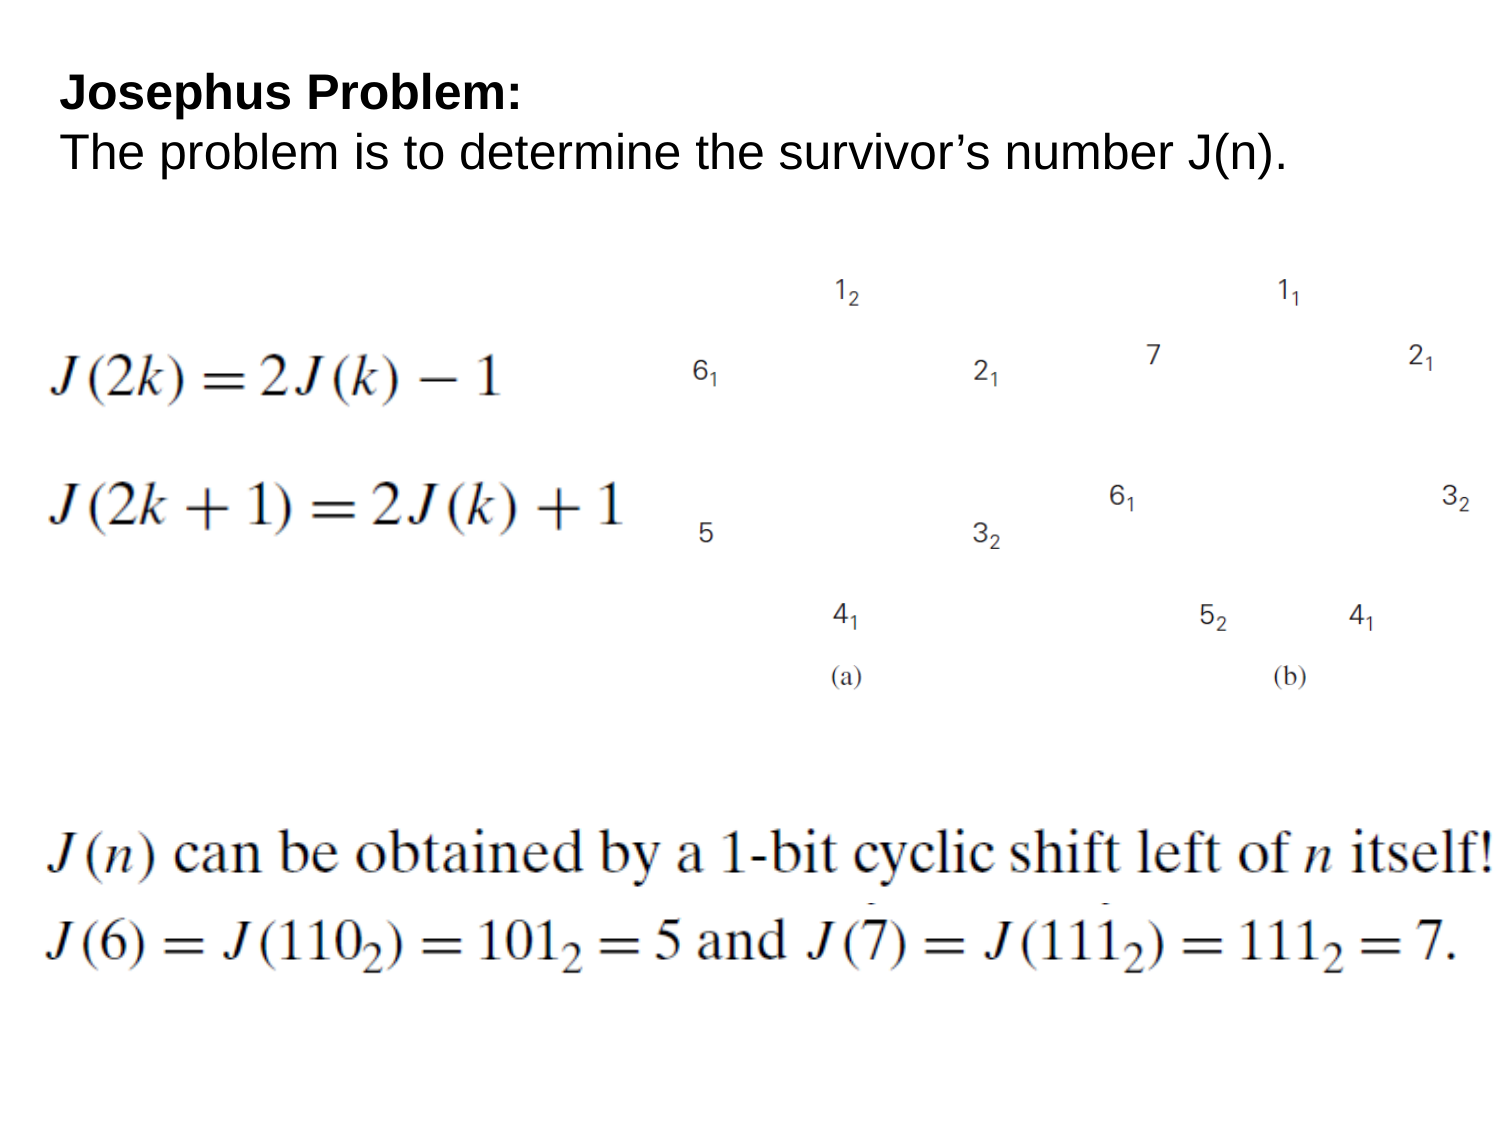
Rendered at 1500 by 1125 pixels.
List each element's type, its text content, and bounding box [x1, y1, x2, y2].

text_box Josephus Problem: The problem is to determine the survivor’s number J(n). [44, 44, 1455, 237]
picture [655, 236, 1475, 695]
picture [37, 465, 629, 552]
picture [44, 333, 505, 419]
picture [36, 903, 1463, 977]
picture [44, 819, 1500, 893]
